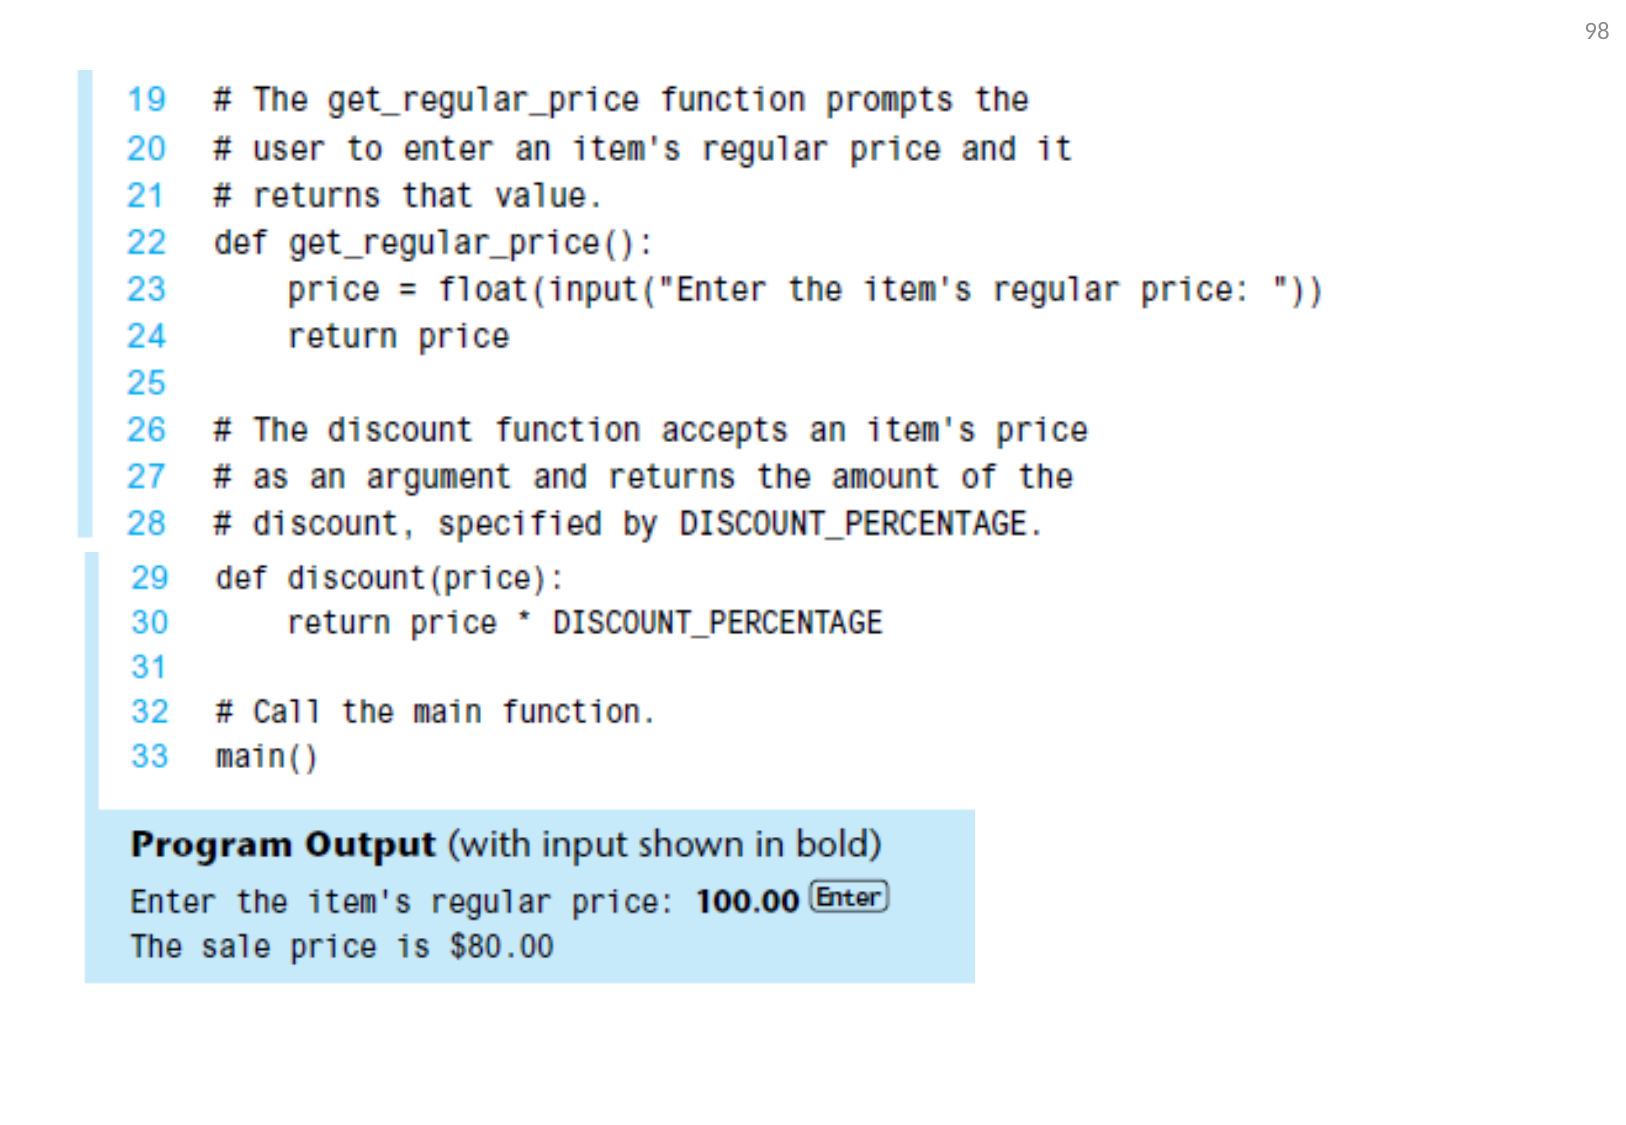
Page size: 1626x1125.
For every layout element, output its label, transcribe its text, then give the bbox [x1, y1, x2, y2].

picture [75, 70, 1484, 991]
slide_number 98 [1259, 0, 1625, 60]
